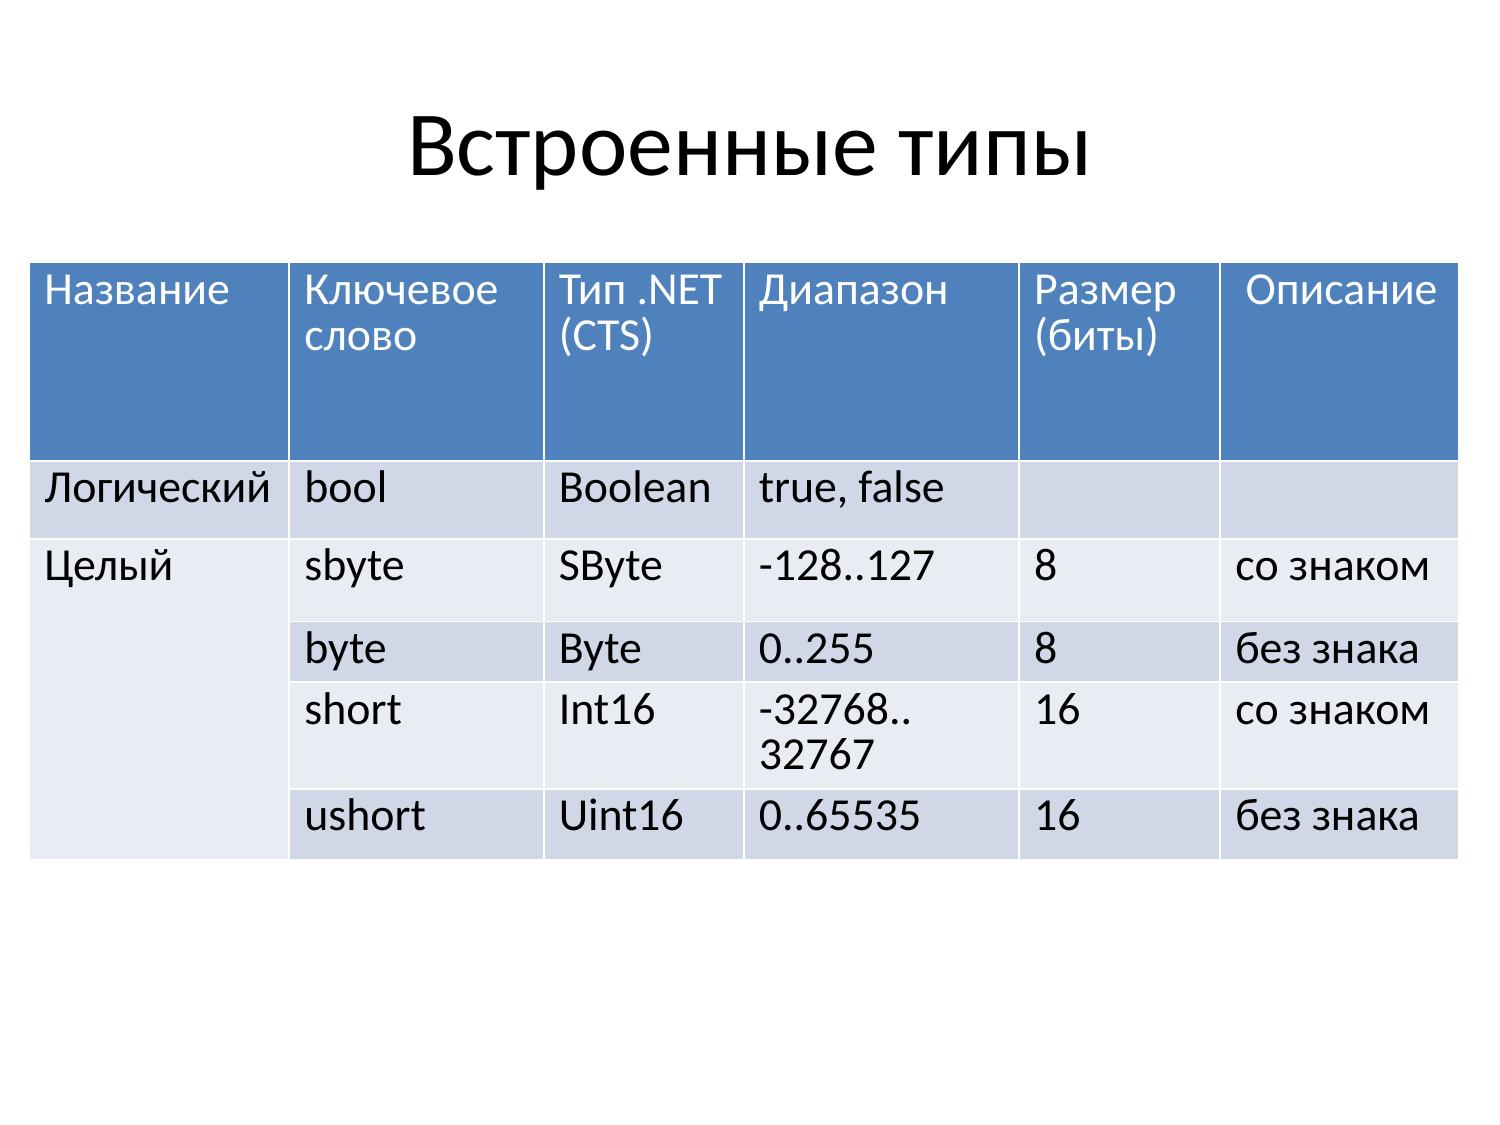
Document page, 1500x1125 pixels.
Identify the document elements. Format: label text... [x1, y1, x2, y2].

table_header Ключевое слово [290, 263, 543, 460]
table_cell Логический [30, 462, 288, 538]
table_cell со знаком [1221, 683, 1458, 788]
table_cell [1221, 462, 1458, 538]
table_cell без знака [1221, 622, 1458, 681]
table_cell SByte [545, 540, 743, 621]
table_header Диапазон [745, 263, 1018, 460]
table_cell true, false [745, 462, 1018, 538]
table_cell 16 [1020, 790, 1219, 859]
table_cell Boolean [545, 462, 743, 538]
table_cell со знаком [1221, 540, 1458, 621]
table_header Размер (биты) [1020, 263, 1219, 460]
table_cell Целый [30, 540, 288, 859]
table_cell 8 [1020, 540, 1219, 621]
table_cell -128..127 [745, 540, 1018, 621]
table_header Описание [1221, 263, 1458, 460]
table_header Тип .NET (CTS) [545, 263, 743, 460]
table_cell ushort [290, 790, 543, 859]
table_cell Byte [545, 622, 743, 681]
table_cell 0..65535 [745, 790, 1018, 859]
table_cell byte [290, 622, 543, 681]
table_cell -32768.. 32767 [745, 683, 1018, 788]
table_cell 8 [1020, 622, 1219, 681]
table_cell [1020, 462, 1219, 538]
table_cell 16 [1020, 683, 1219, 788]
table_cell short [290, 683, 543, 788]
table_cell без знака [1221, 790, 1458, 859]
table_cell Uint16 [545, 790, 743, 859]
table_header Название [30, 263, 288, 460]
title Встроенные типы [75, 45, 1425, 233]
table_cell 0..255 [745, 622, 1018, 681]
table_cell bool [290, 462, 543, 538]
table_cell Int16 [545, 683, 743, 788]
table_cell sbyte [290, 540, 543, 621]
